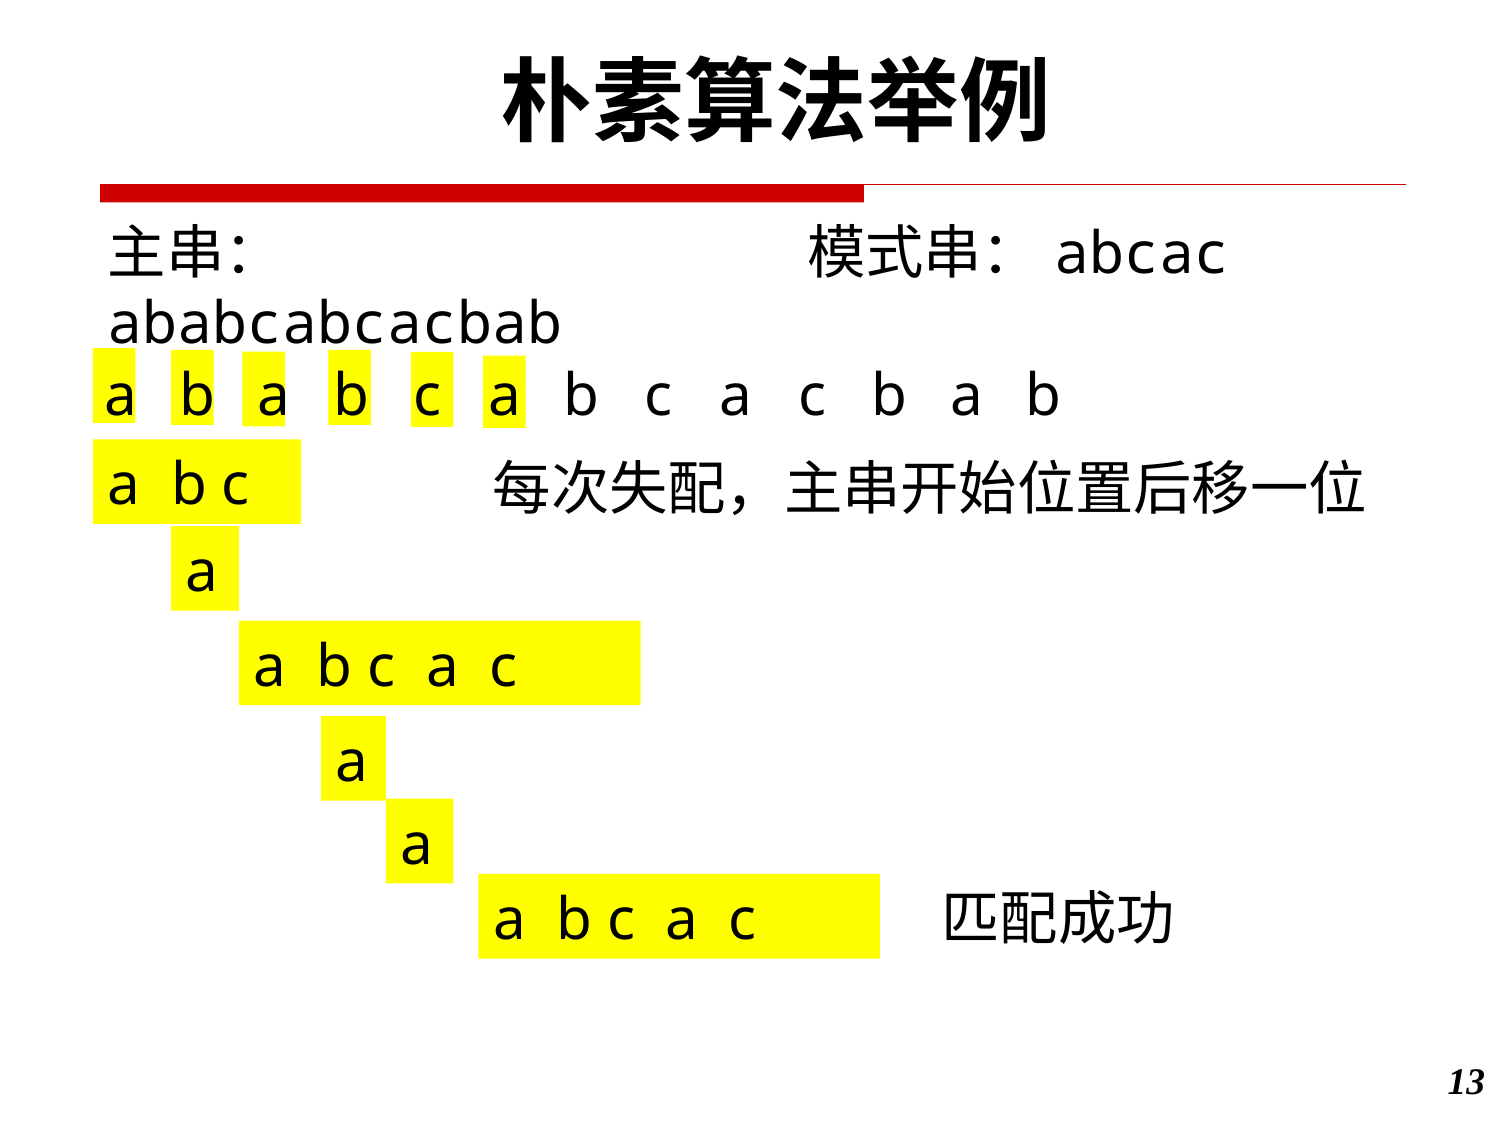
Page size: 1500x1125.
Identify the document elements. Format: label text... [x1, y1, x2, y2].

table_header c [390, 346, 466, 428]
table_header c [621, 346, 696, 428]
text_box a b c a c [478, 873, 880, 959]
table_header b [852, 346, 927, 428]
text_box 匹配成功 [927, 874, 1199, 959]
table_header a [83, 346, 158, 428]
table_header a [929, 346, 1004, 428]
text_box 模式串：abcac [792, 208, 1402, 293]
text_box a b c a c [238, 620, 641, 706]
text_box a b c [93, 439, 302, 524]
table_header b [160, 346, 235, 428]
table_header b [544, 346, 619, 428]
text_box 主串：ababcabcacbab [93, 208, 703, 345]
text_box a [385, 798, 454, 884]
text_box 朴素算法举例 [82, 35, 1470, 160]
text_box 每次失配，主串开始位置后移一位 [478, 444, 1407, 529]
table_header b [314, 346, 389, 428]
text_box a [171, 526, 239, 611]
text_box a [321, 715, 386, 801]
table_header b [1006, 346, 1081, 428]
table_header c [775, 346, 850, 428]
table_header a [698, 346, 773, 428]
table_header a [467, 346, 542, 428]
text_box 13 [1400, 1049, 1500, 1110]
table_header a [237, 346, 312, 428]
